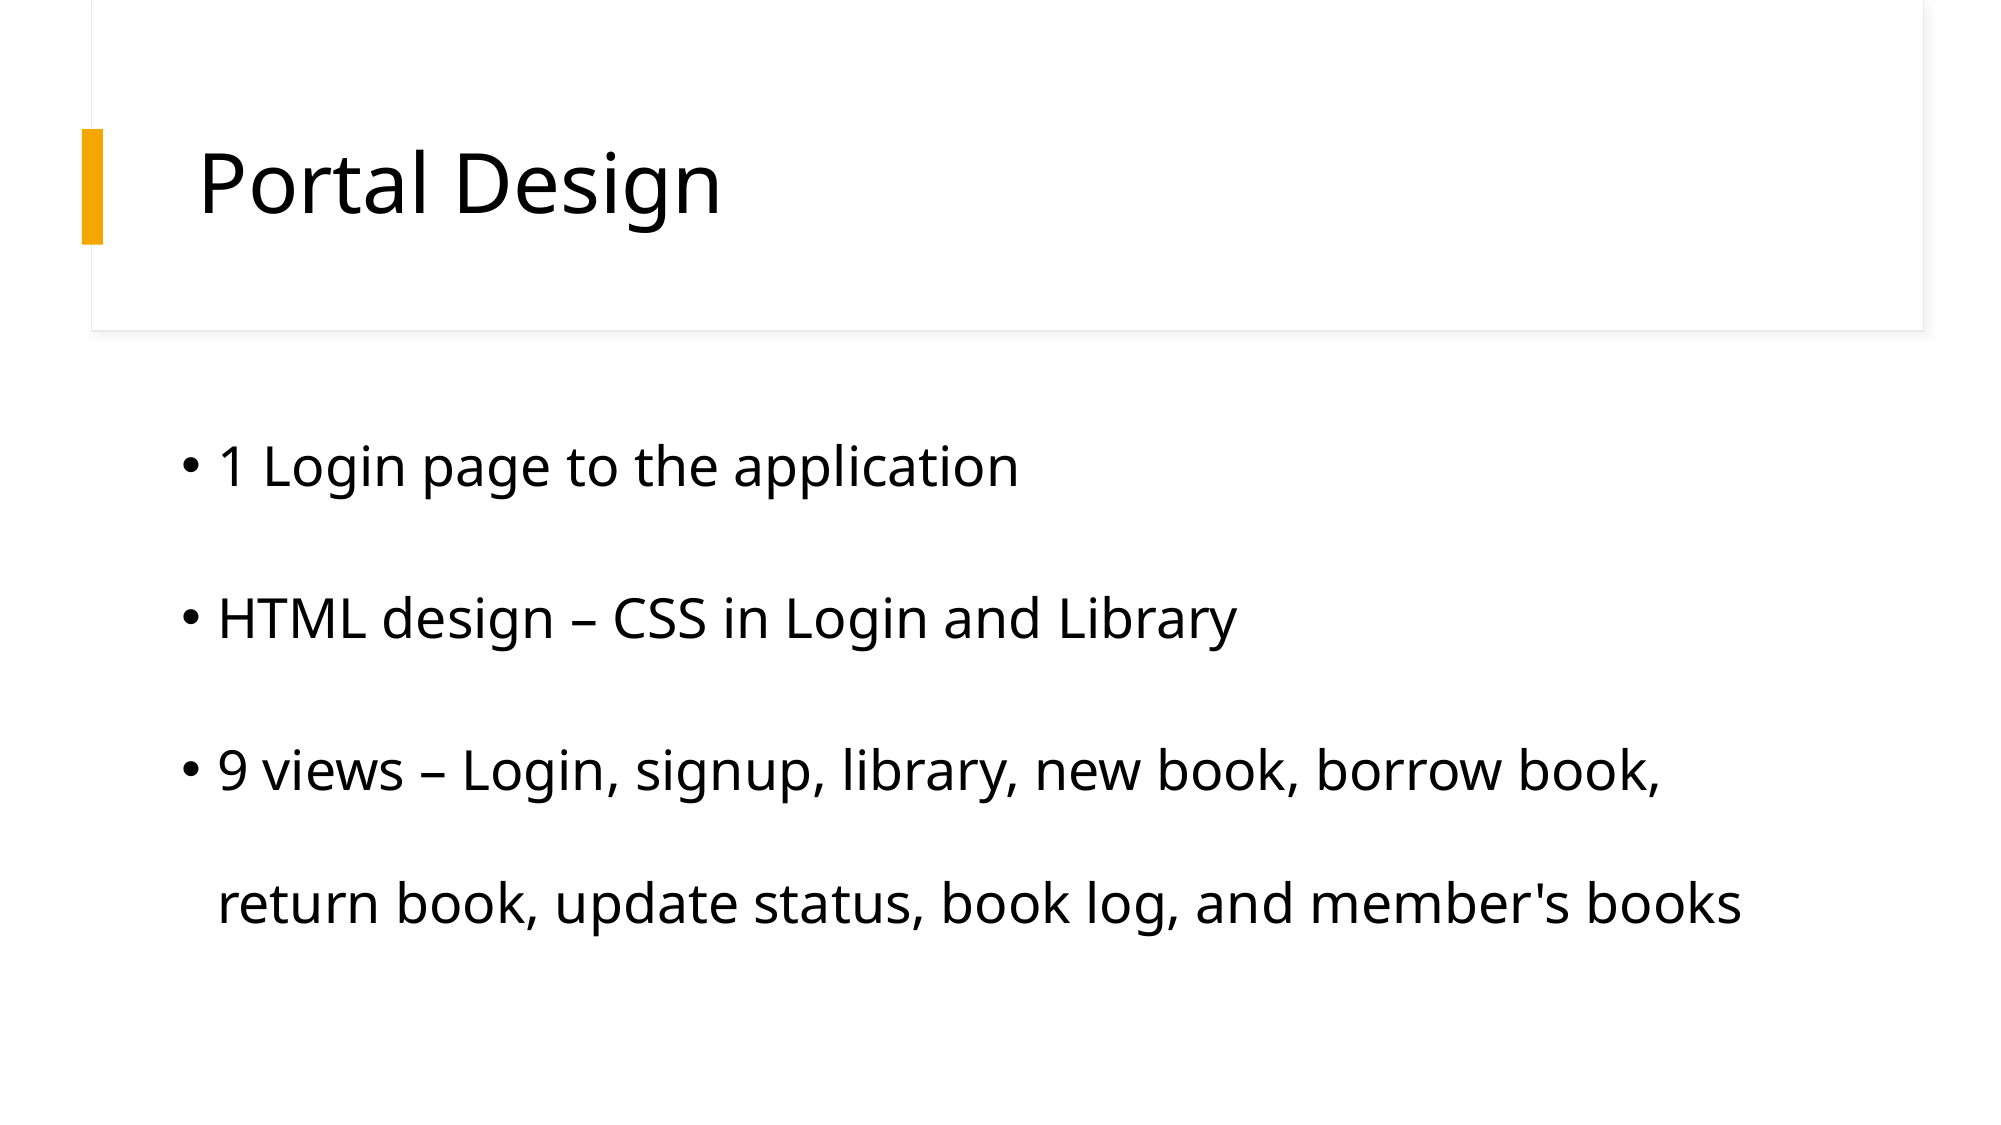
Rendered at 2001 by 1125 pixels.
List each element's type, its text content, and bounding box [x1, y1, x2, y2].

list 1 Login page to the application HTML design – CSS in Login and Library 9 views – Login, signup, library, new book, borrow book, return book, update status, book log, and member's books [166, 356, 1835, 1041]
title Portal Design [183, 90, 1851, 284]
